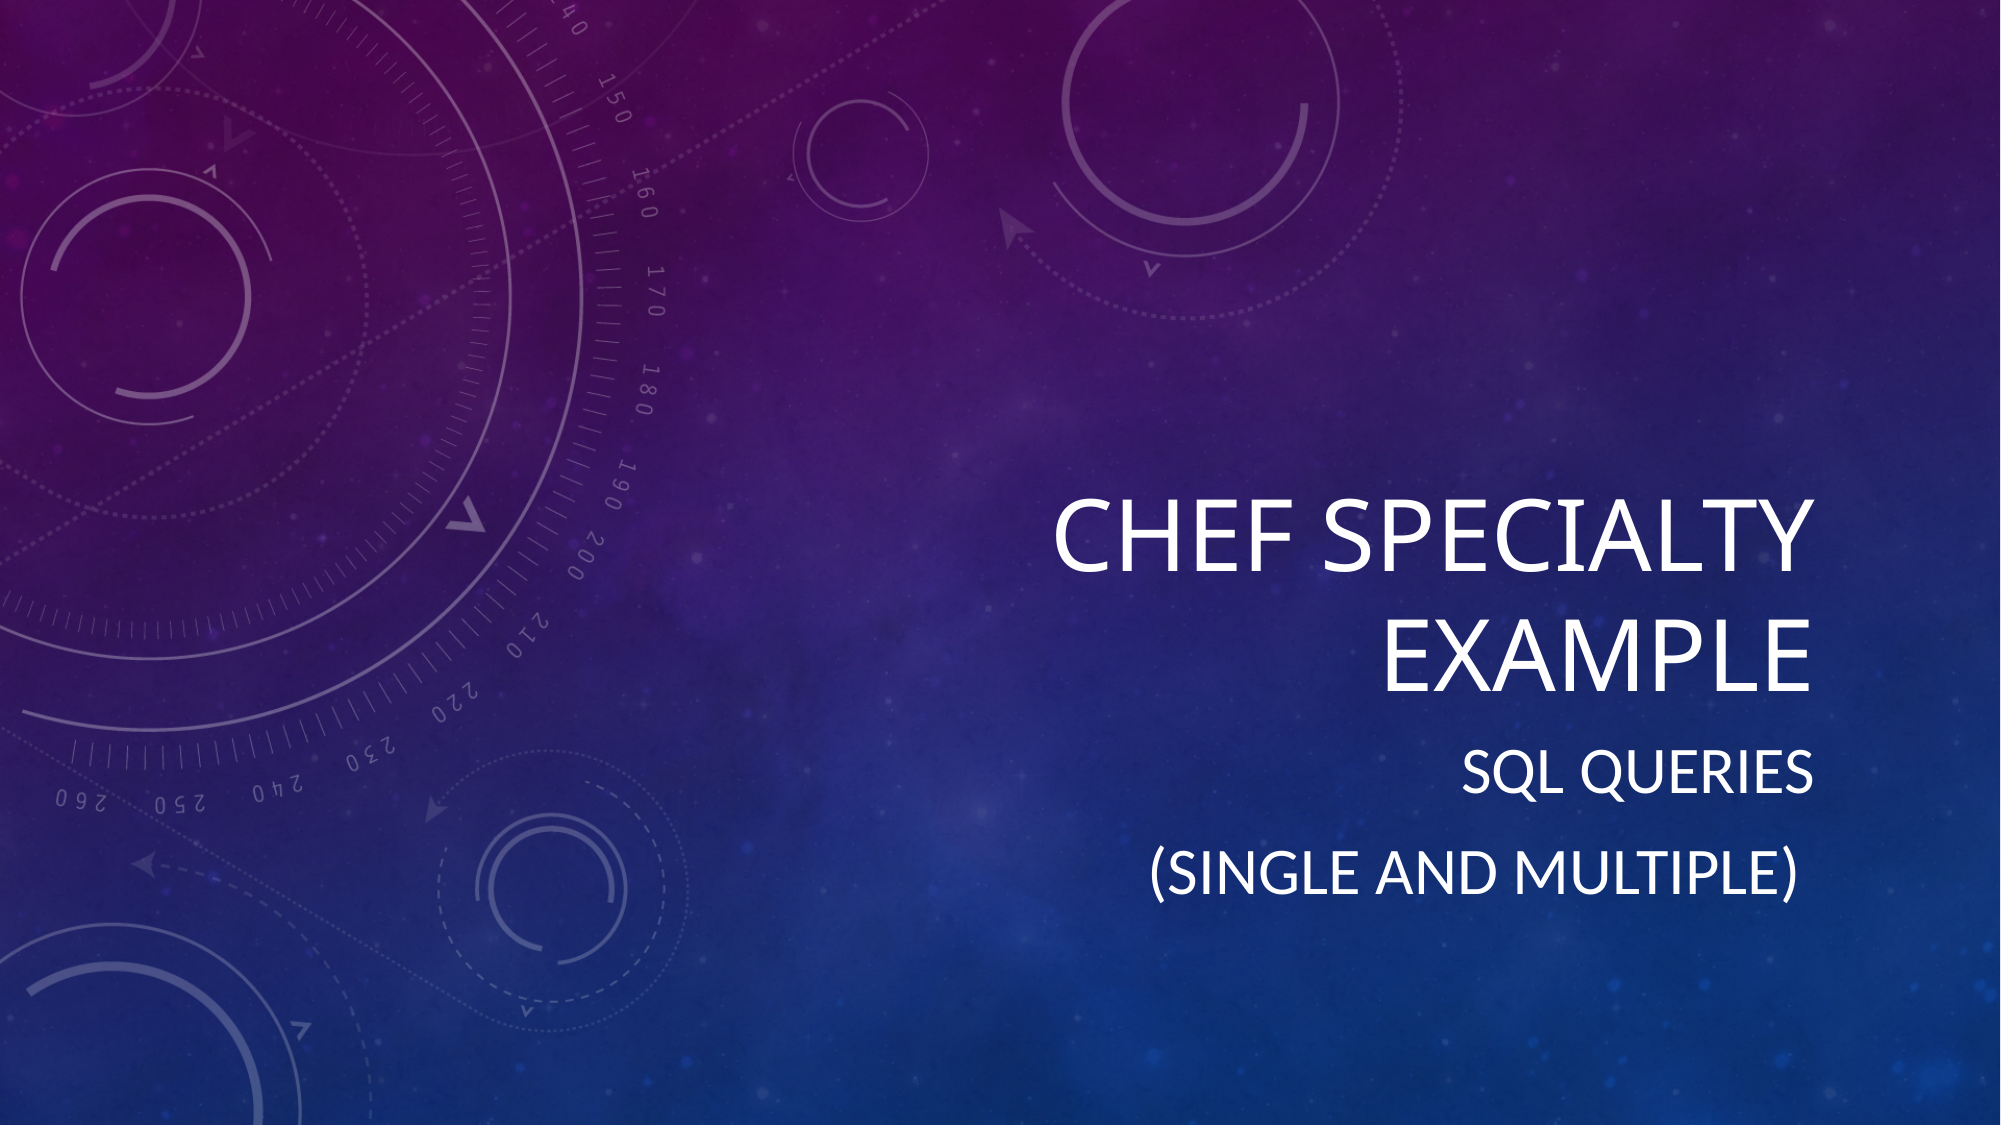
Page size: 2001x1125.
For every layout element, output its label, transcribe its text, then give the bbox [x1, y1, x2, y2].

title Chef specialty example [650, 322, 1831, 719]
subtitle SQL Queries (Single and multiple) [650, 719, 1831, 950]
picture [0, 0, 2001, 1125]
